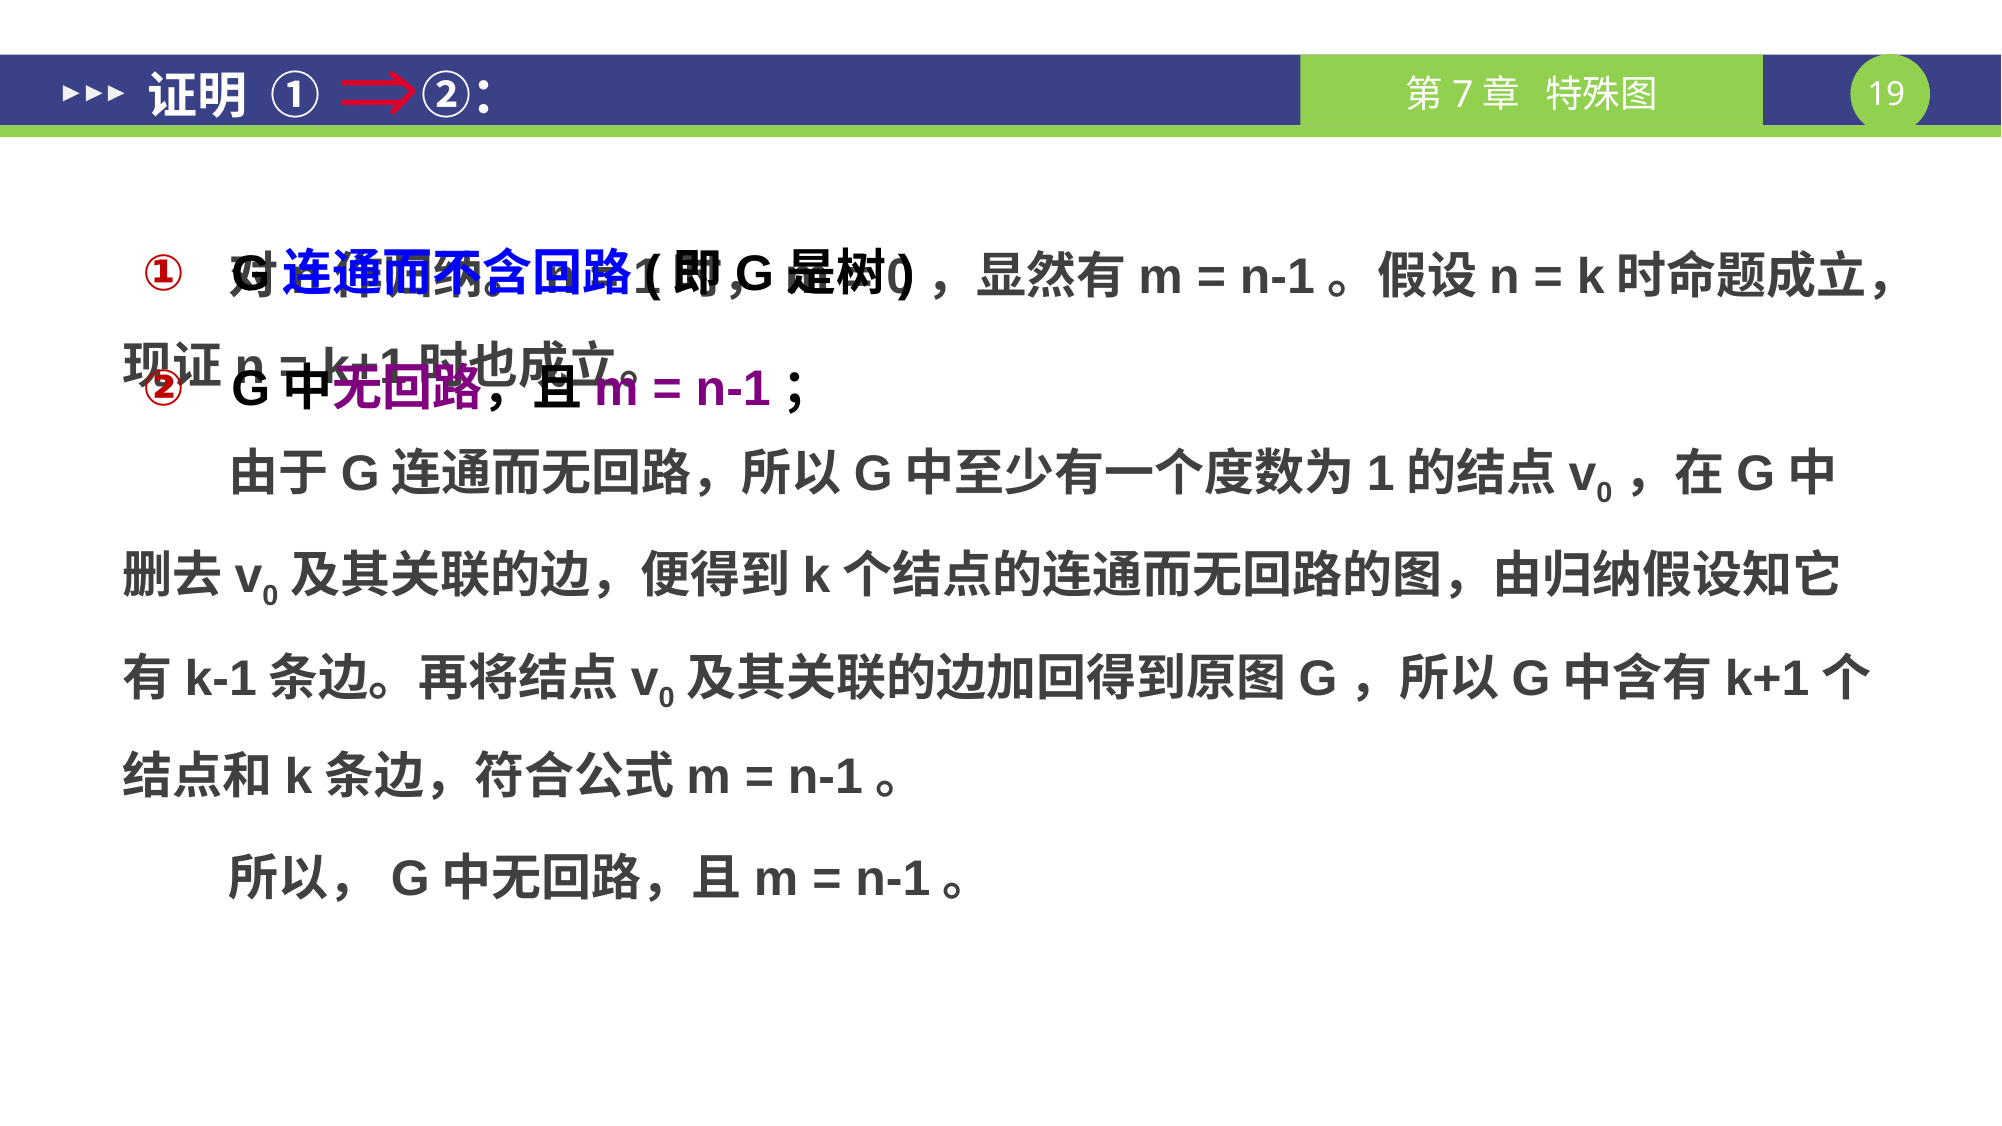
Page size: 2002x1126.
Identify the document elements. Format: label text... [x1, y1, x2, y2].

text_box G连通而不含回路(即G是树) G中无回路，且m = n-1； [127, 203, 1751, 424]
list 对n作归纳。n = 1时，m = 0，显然有m = n-1。假设n = k时命题成立，现证n = k+1时也成立。 由于G连通而无回路，所以G中至少有一个度数为1的结点v0，在G中删去v0及其关联的边，便得到k个结点的连通而无回路的图，由归纳假设知它有k-1条边。再将结点v0及其关联的边加回得到原图G，所以G中含有k+1个结点和k条边，符合公式m = n-1。 所以，G中无回路，且m = n-1。 [102, 203, 1899, 888]
title 证明 ① ②： [127, 40, 1892, 147]
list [322, 46, 457, 147]
